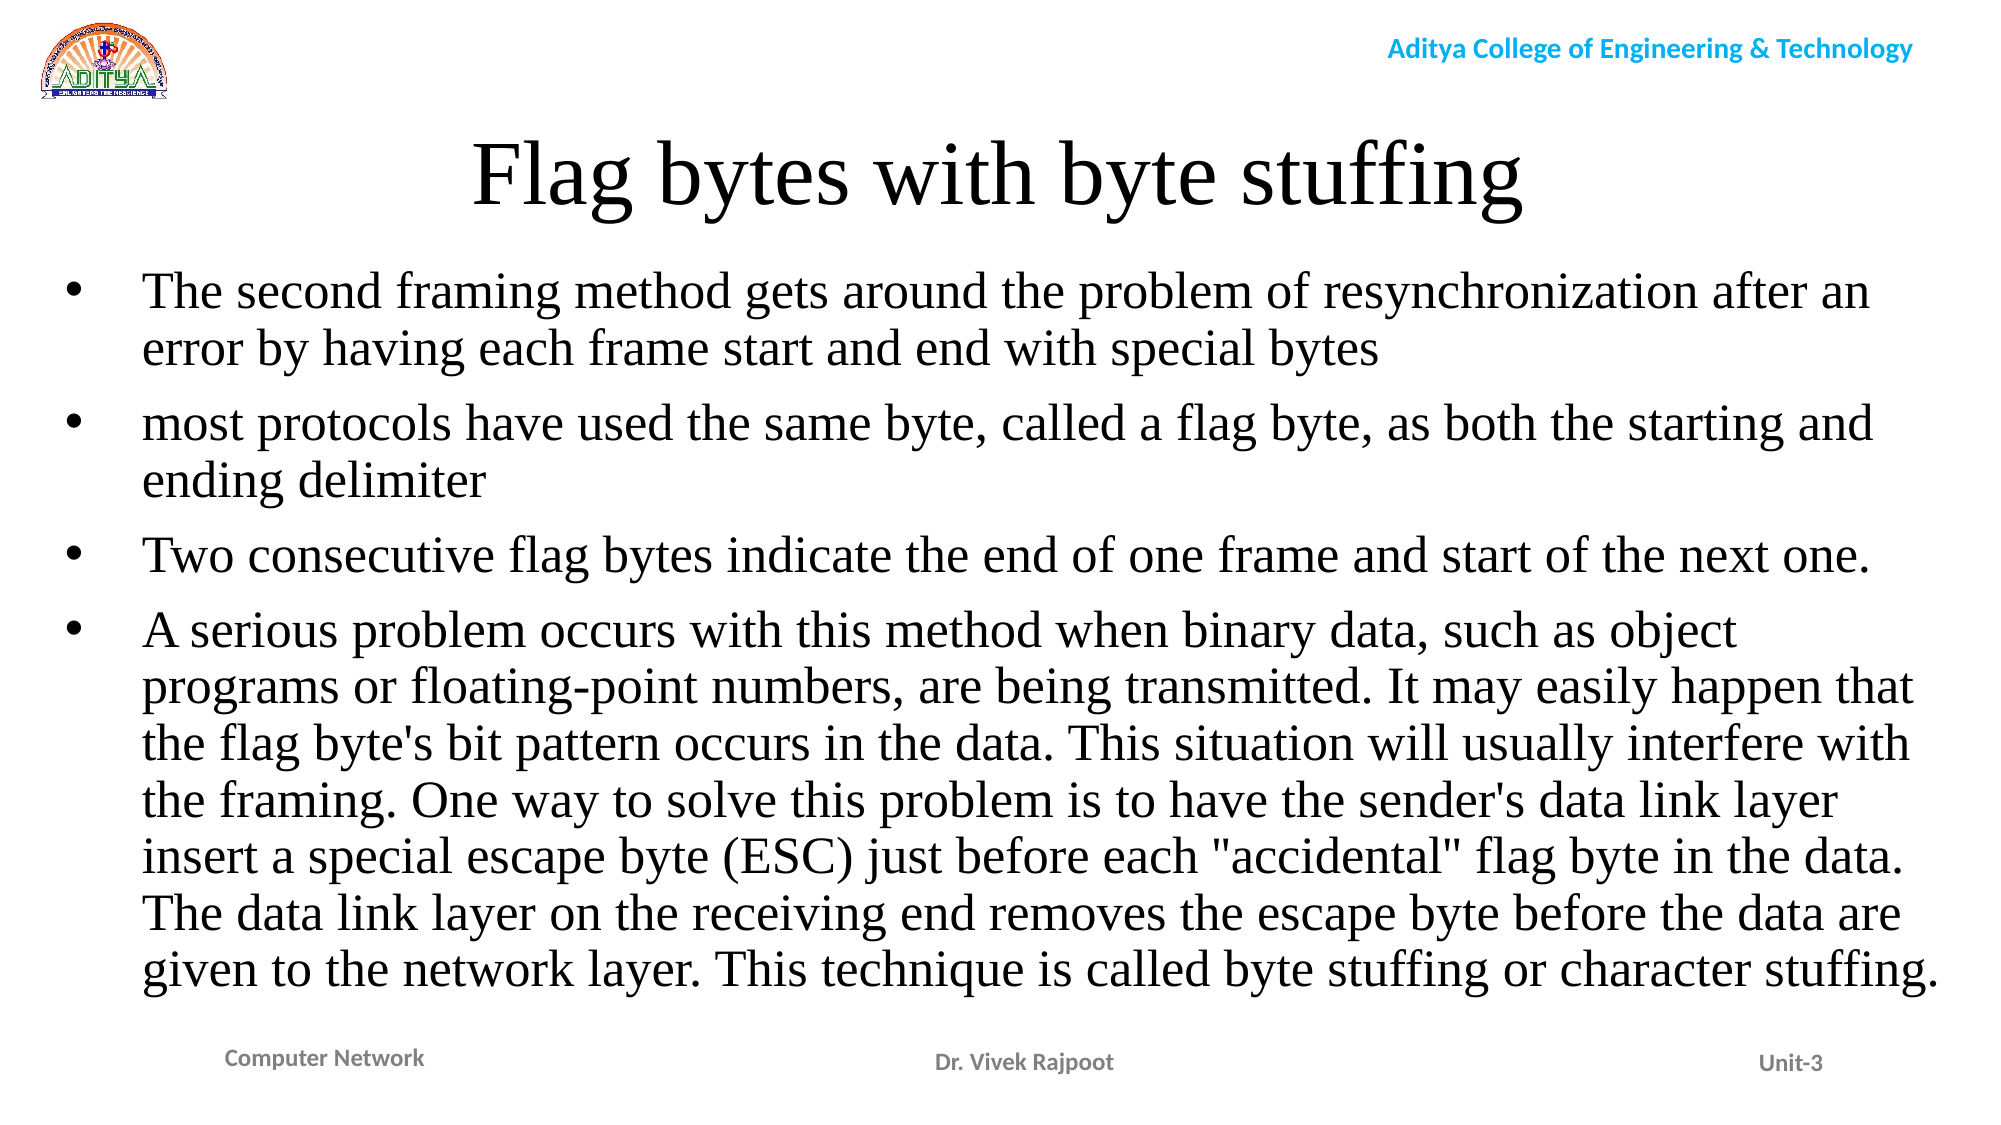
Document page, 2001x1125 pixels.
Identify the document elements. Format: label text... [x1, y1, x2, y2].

text_box Unit-3 [1743, 1031, 1861, 1091]
text_box Flag bytes with byte stuffing [132, 105, 1866, 231]
picture [125, 1031, 461, 1113]
picture [39, 22, 168, 99]
text_box The second framing method gets around the problem of resynchronization after an error by having each frame start and end with special bytes most protocols have used the same byte, called a flag byte, as both the starting and ending delimiter Two consecutive flag bytes indicate the end of one frame and start of the next one. A serious problem occurs with this method when binary data, such as object programs or floating-point numbers, are being transmitted. It may easily happen that the flag byte's bit pattern occurs in the data. This situation will usually interfere with the framing. One way to solve this problem is to have the sender's data link layer insert a special escape byte (ESC) just before each ''accidental'' flag byte in the data. The data link layer on the receiving end removes the escape byte before the data are given to the network layer. This technique is called byte stuffing or character stuffing. [49, 256, 1963, 1031]
text_box Dr. Vivek Rajpoot [799, 1030, 1250, 1091]
